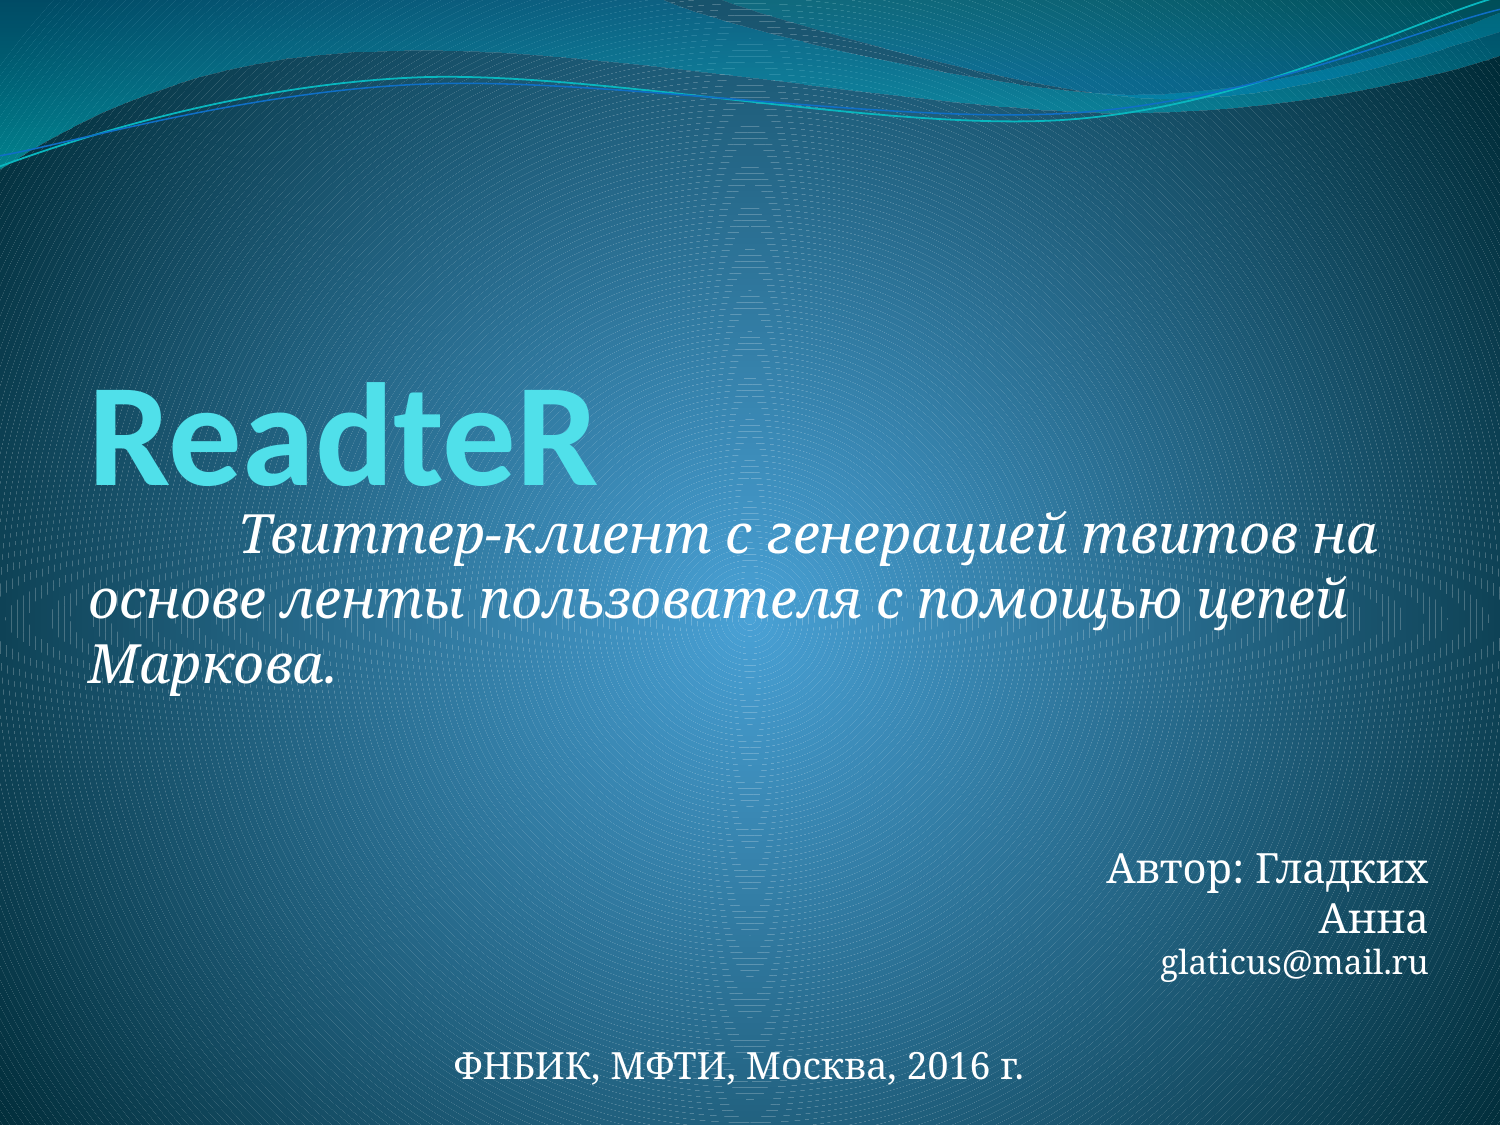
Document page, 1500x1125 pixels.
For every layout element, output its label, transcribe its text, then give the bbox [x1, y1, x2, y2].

subtitle Твиттер-клиент с генерацией твитов на основе ленты пользователя с помощью цепей Маркова. [88, 491, 1471, 780]
title ReadteR [88, 338, 1377, 491]
text_box Автор: Гладких Анна glaticus@mail.ru [986, 834, 1444, 989]
text_box ФНБИК, МФТИ, Москва, 2016 г. [439, 1034, 1040, 1095]
